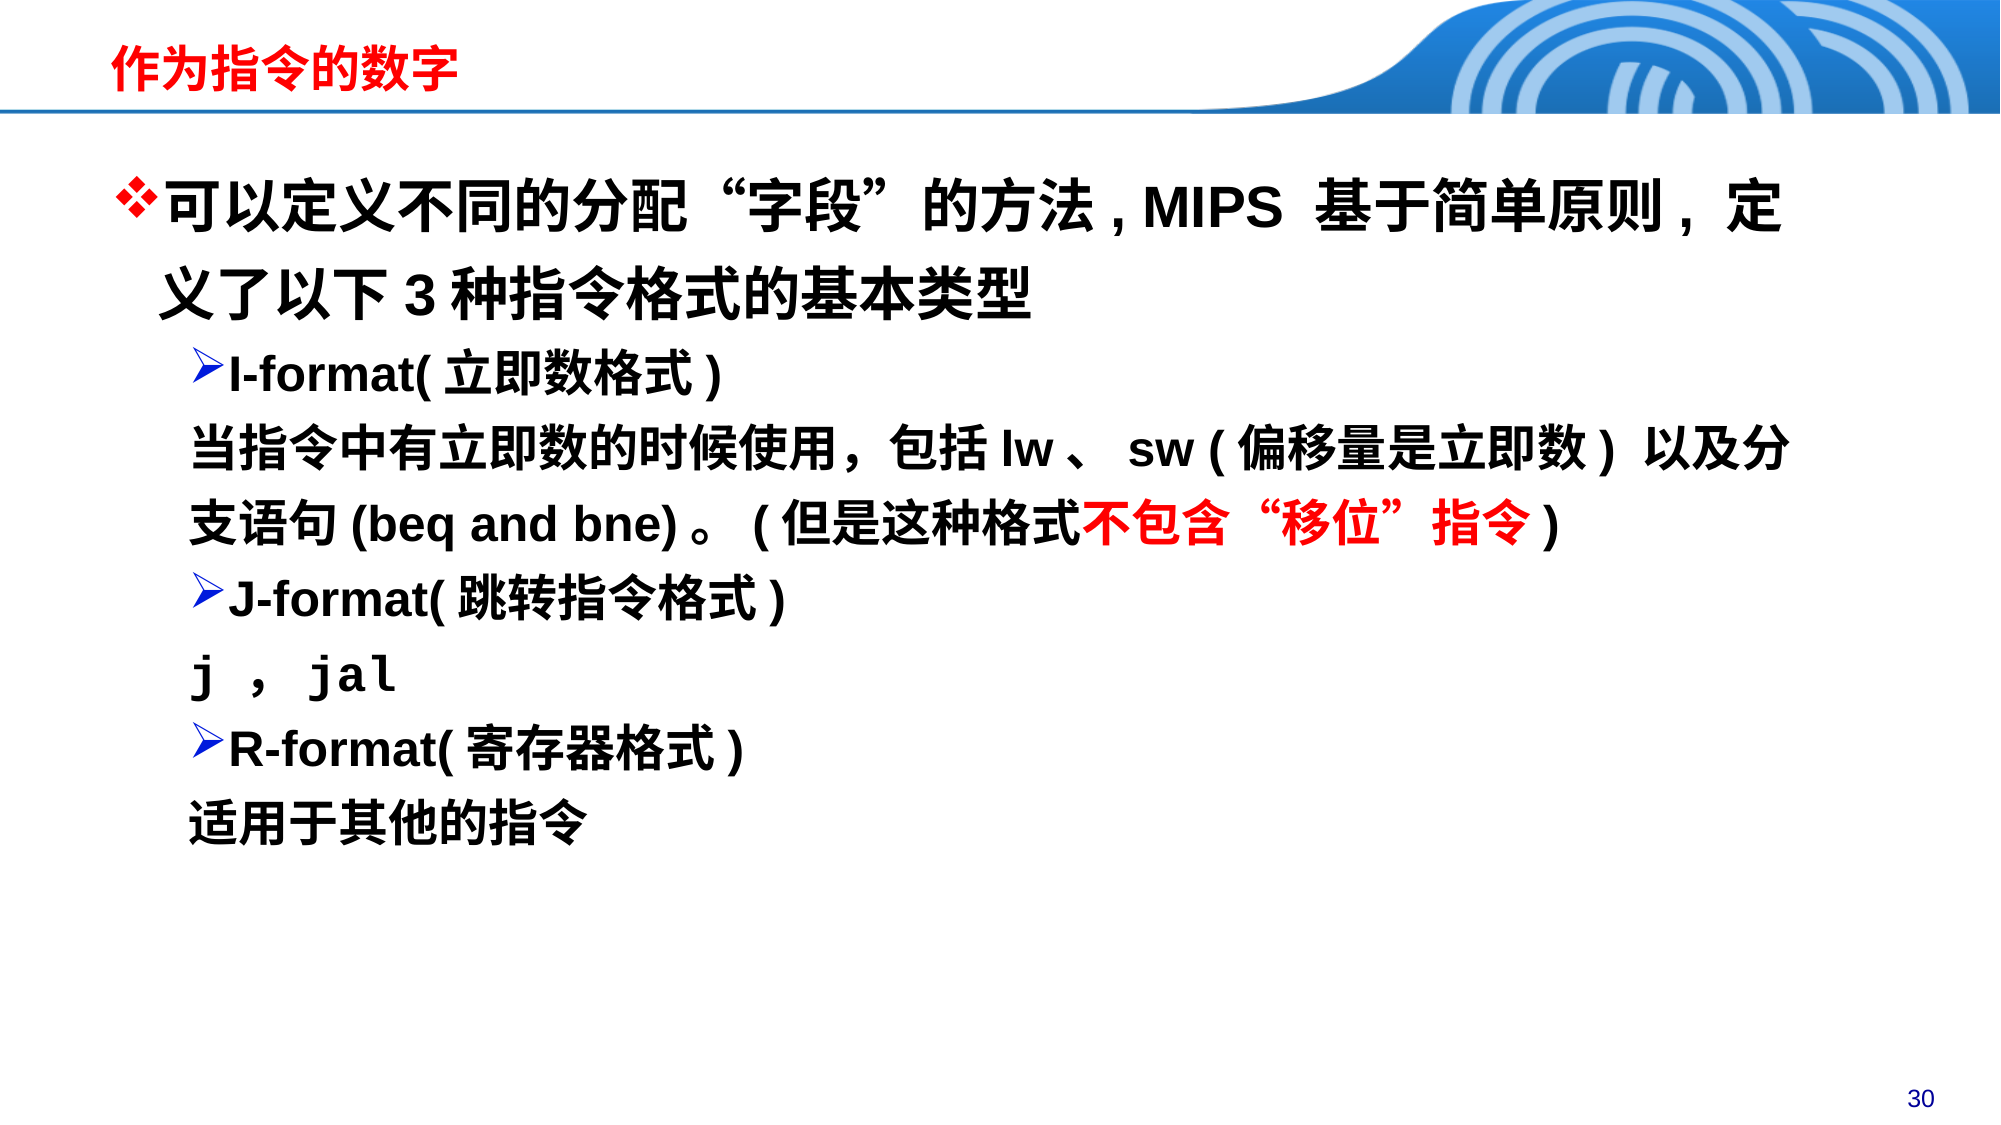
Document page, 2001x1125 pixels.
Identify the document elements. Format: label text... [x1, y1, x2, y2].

title 作为指令的数字 [99, 40, 1251, 103]
list 可以定义不同的分配“字段”的方法, MIPS 基于简单原则, 定义了以下3种指令格式的基本类型 I-format(立即数格式) 当指令中有立即数的时候使用，包括lw、sw (偏移量是立即数) 以及分支语句(beq and bne)。(但是这种格式不包含“移位”指令) J-format(跳转指令格式) j ，jal R-format(寄存器格式) 适用于其他的指令 [99, 147, 1840, 928]
picture [0, 0, 2000, 114]
